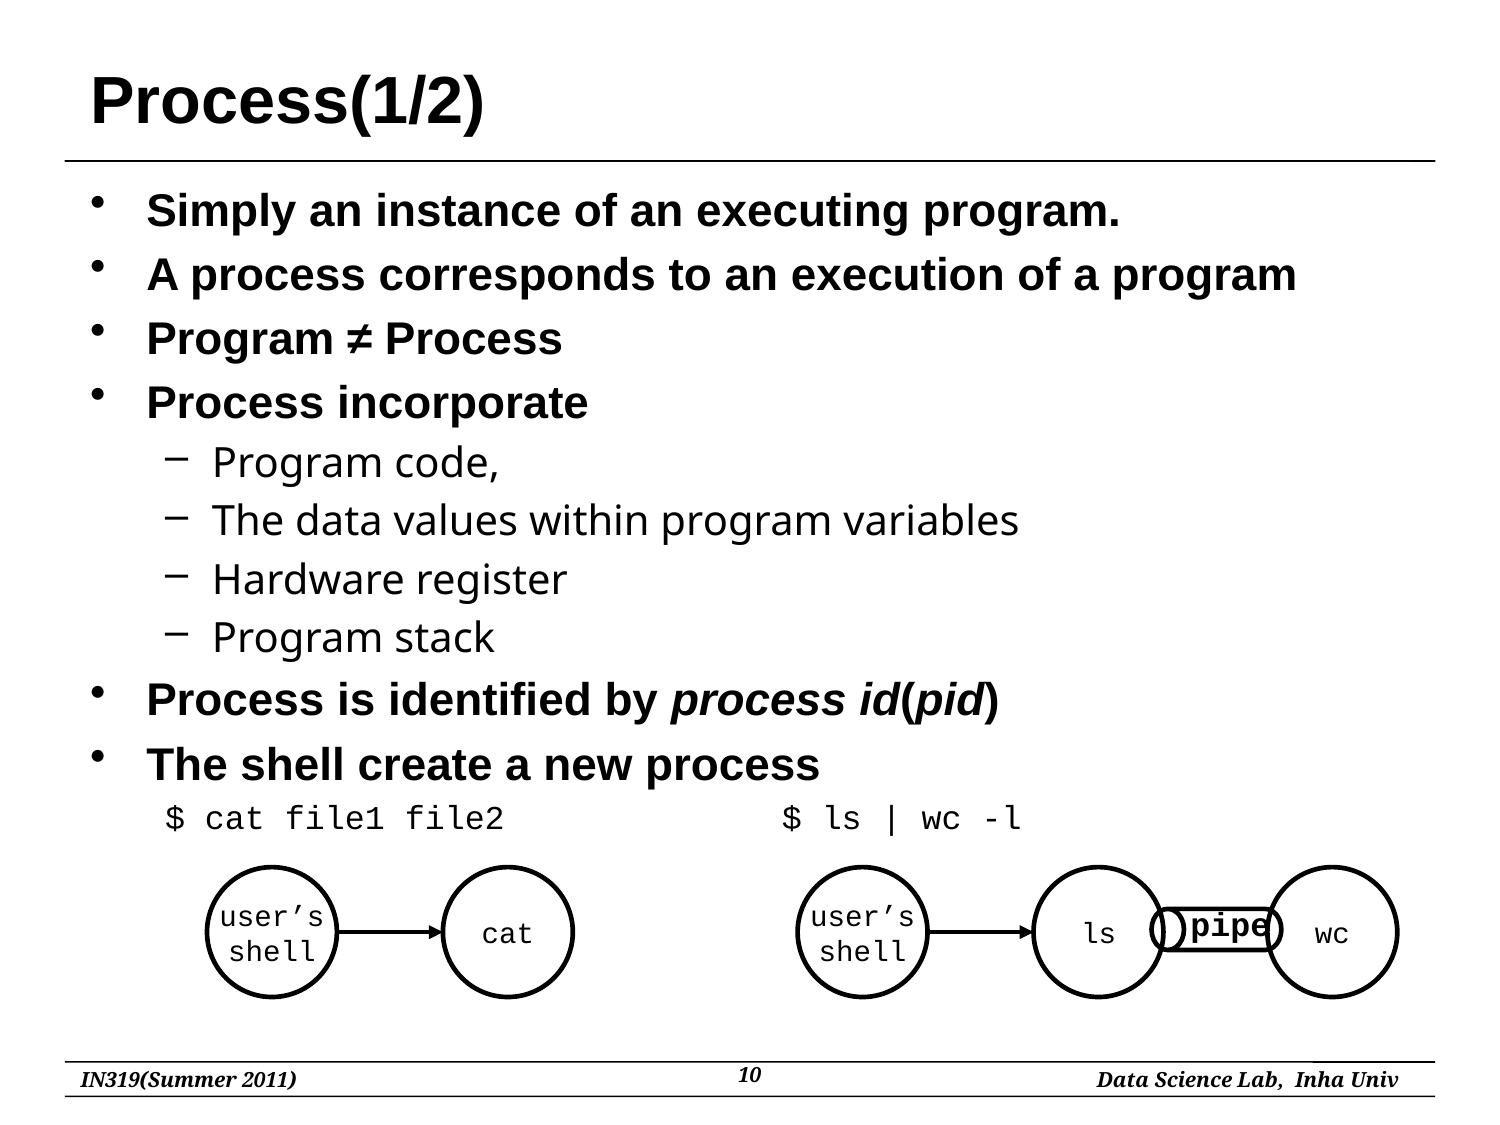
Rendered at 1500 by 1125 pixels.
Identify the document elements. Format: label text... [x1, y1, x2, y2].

slide_number 10 [574, 1054, 925, 1102]
text_box wc [1270, 867, 1398, 998]
list Simply an instance of an executing program. A process corresponds to an execution of a program Program ≠ Process Process incorporate Program code, The data values within program variables Hardware register Program stack Process is identified by process id(pid) The shell create a new process $ cat file1 file2 $ ls | wc -l [74, 172, 1426, 1006]
text_box user’s shell [206, 867, 337, 998]
title Process(1/2) [74, 44, 1426, 150]
text_box pipe [1175, 895, 1286, 951]
text_box user’s shell [797, 867, 928, 998]
text_box cat [442, 867, 573, 998]
text_box ls [1033, 867, 1162, 998]
